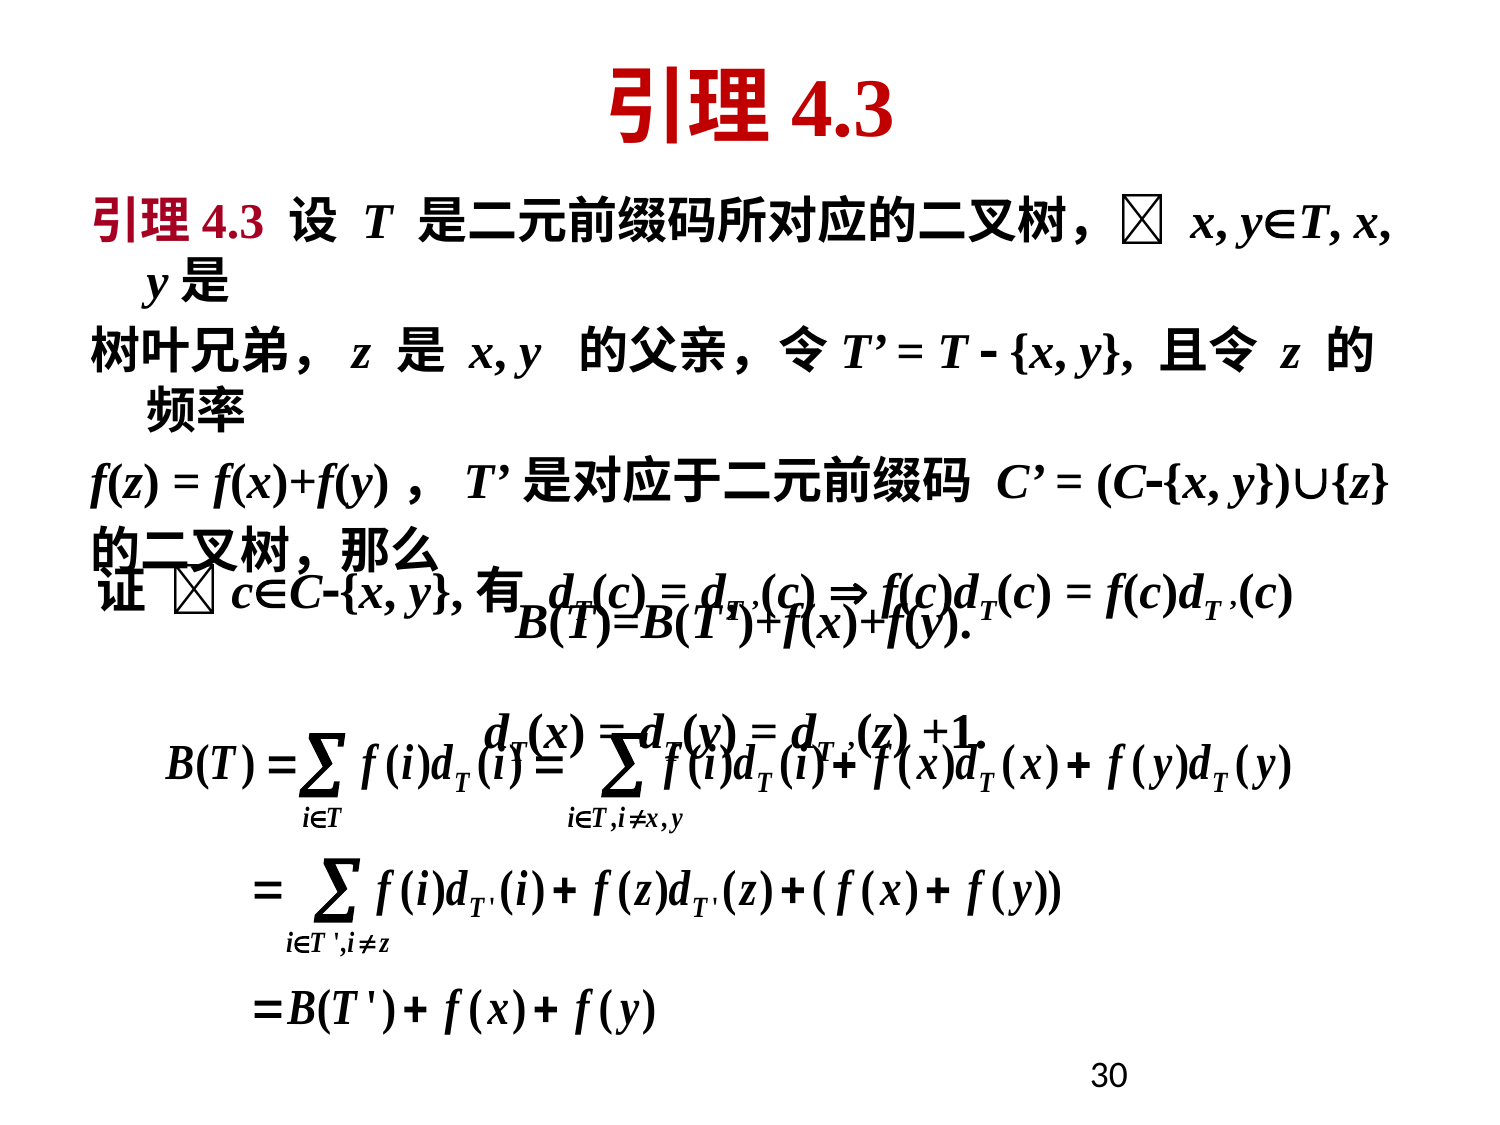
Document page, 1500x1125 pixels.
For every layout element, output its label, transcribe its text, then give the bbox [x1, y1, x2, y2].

text_box 证 cC{x, y},有 dT(c) = dT ’(c)  f(c)dT(c) = f(c)dT ’(c) dT(x) = dT(y) = dT ’(z) +1. [81, 550, 1325, 775]
list 引理4.3 设 T 是二元前缀码所对应的二叉树， x, yT, x, y是 树叶兄弟，z 是 x, y 的父亲，令T’ = T  {x, y}, 且令 z 的频率 f(z) = f(x)+f(y)，T’是对应于二元前缀码 C’ = (C{x, y}){z} 的二叉树，那么 B(T)=B(T’)+f(x)+f(y). [75, 455, 1425, 553]
list 引理4.3 设 T 是二元前缀码所对应的二叉树， x, yT, x, y是 树叶兄弟，z 是 x, y 的父亲，令T’ = T  {x, y}, 且令 z 的频率 f(z) = f(x)+f(y)，T’是对应于二元前缀码 C’ = (C{x, y}){z} 的二叉树，那么 B(T)=B(T’)+f(x)+f(y). [75, 180, 1425, 454]
slide_number 30 [1074, 1042, 1425, 1103]
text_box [157, 723, 1387, 1044]
title 引理4.3 [75, 51, 1425, 156]
